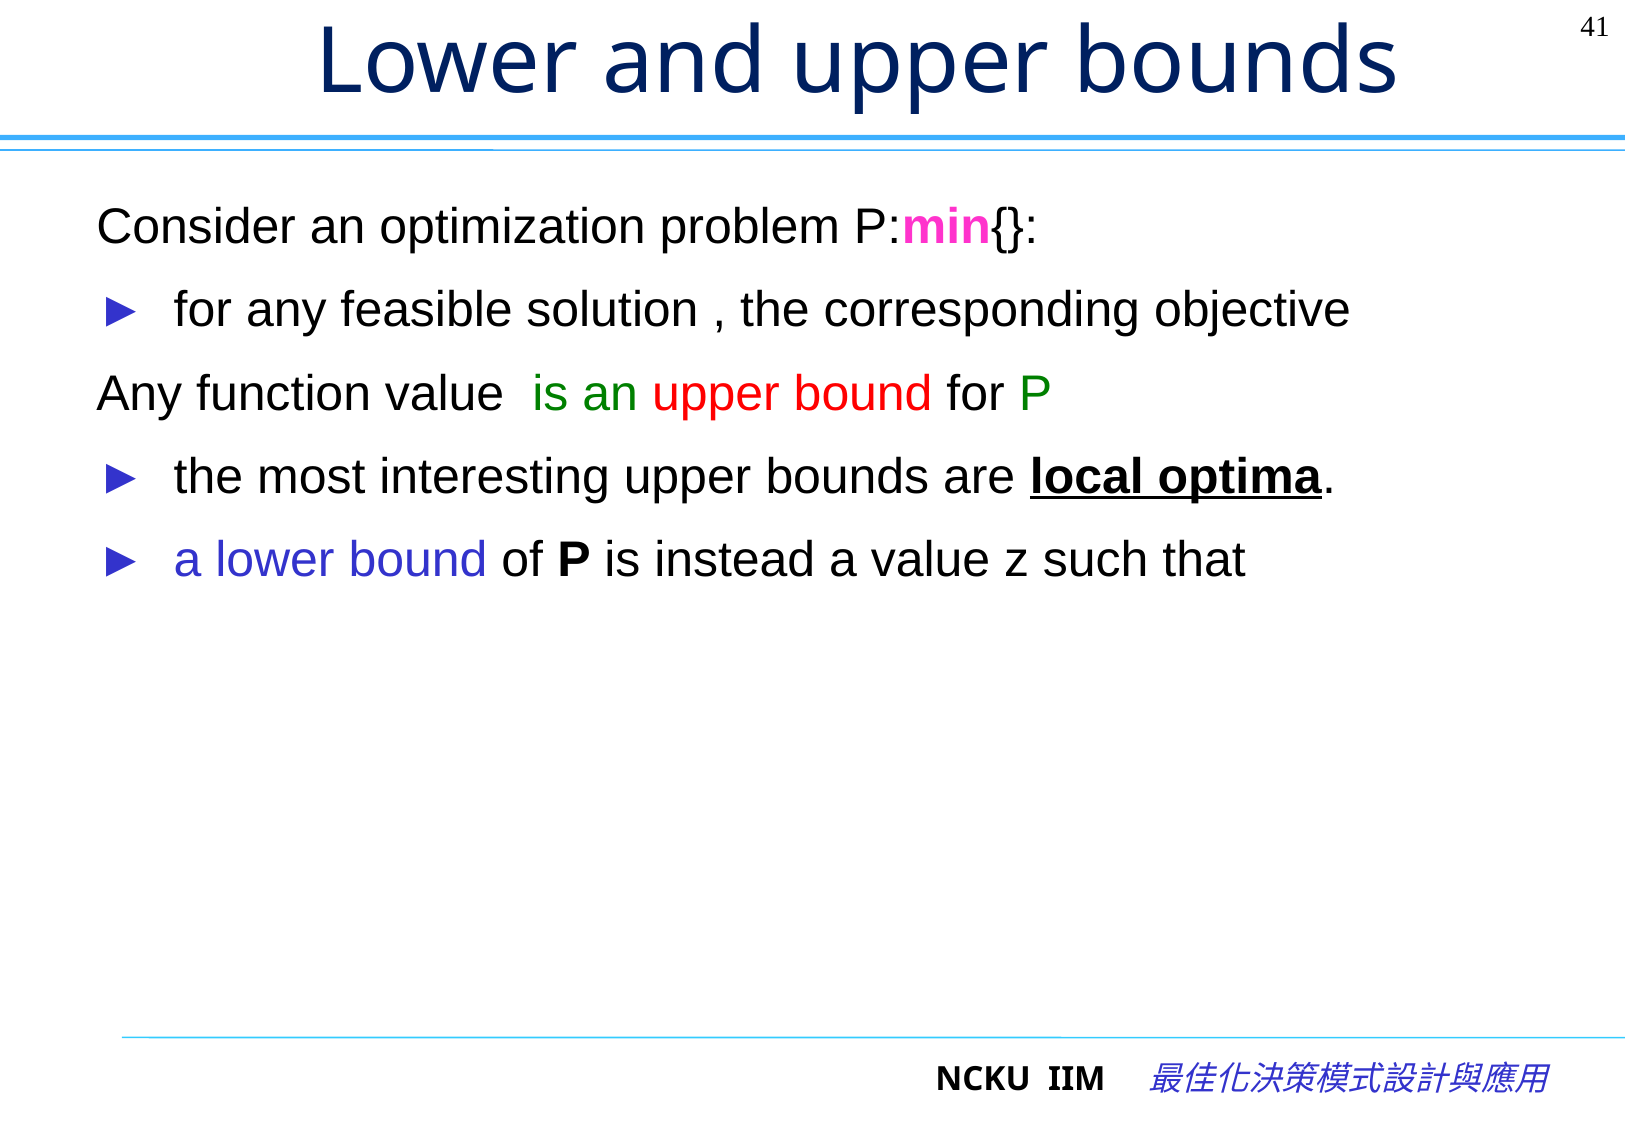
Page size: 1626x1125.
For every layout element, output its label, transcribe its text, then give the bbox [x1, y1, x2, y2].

slide_number 41 [1495, 0, 1625, 75]
title Lower and upper bounds [221, 0, 1495, 113]
